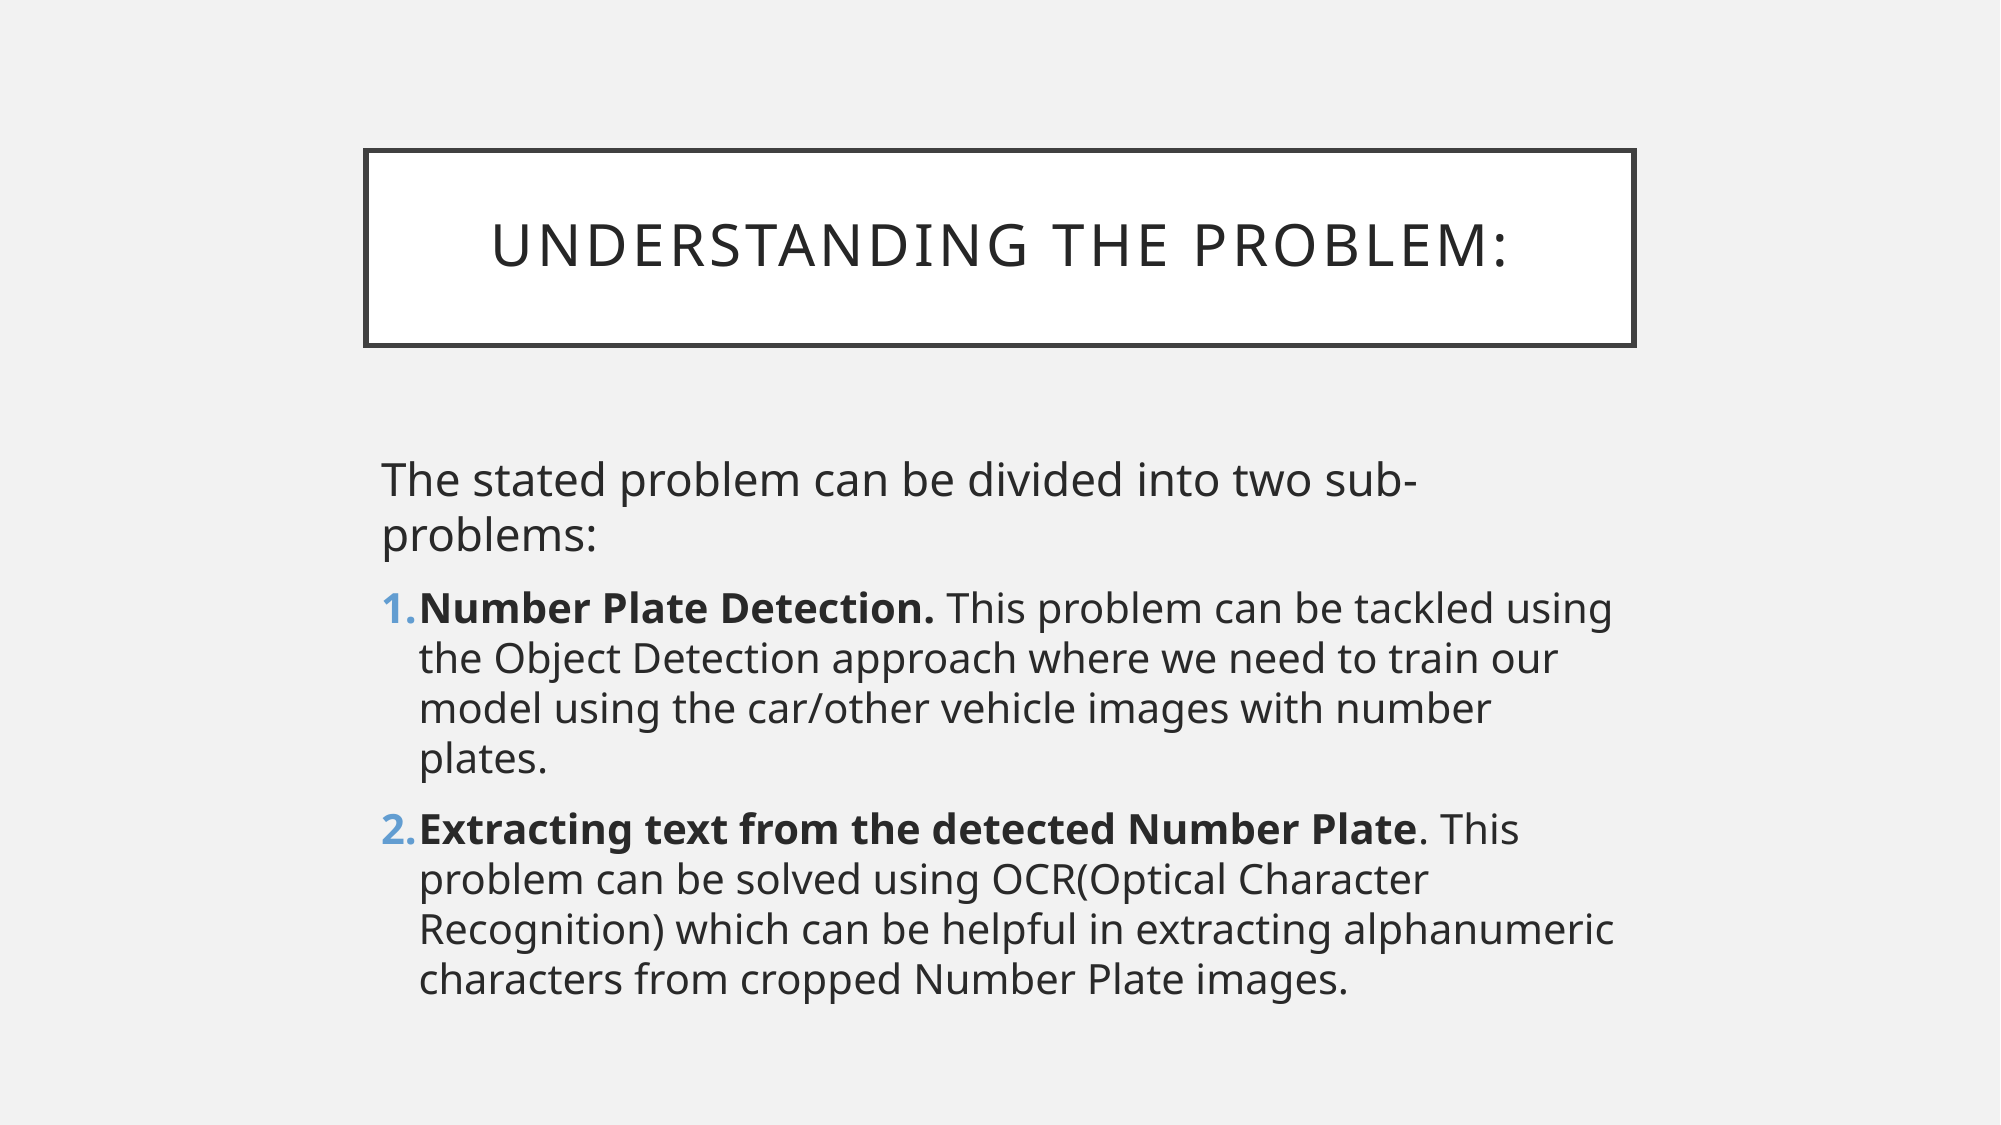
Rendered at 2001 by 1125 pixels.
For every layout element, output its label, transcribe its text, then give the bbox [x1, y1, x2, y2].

title Understanding the problem: [363, 148, 1637, 348]
list The stated problem can be divided into two sub-problems: Number Plate Detection. This problem can be tackled using the Object Detection approach where we need to train our model using the car/other vehicle images with number plates. Extracting text from the detected Number Plate. This problem can be solved using OCR(Optical Character Recognition) which can be helpful in extracting alphanumeric characters from cropped Number Plate images. [366, 443, 1634, 953]
